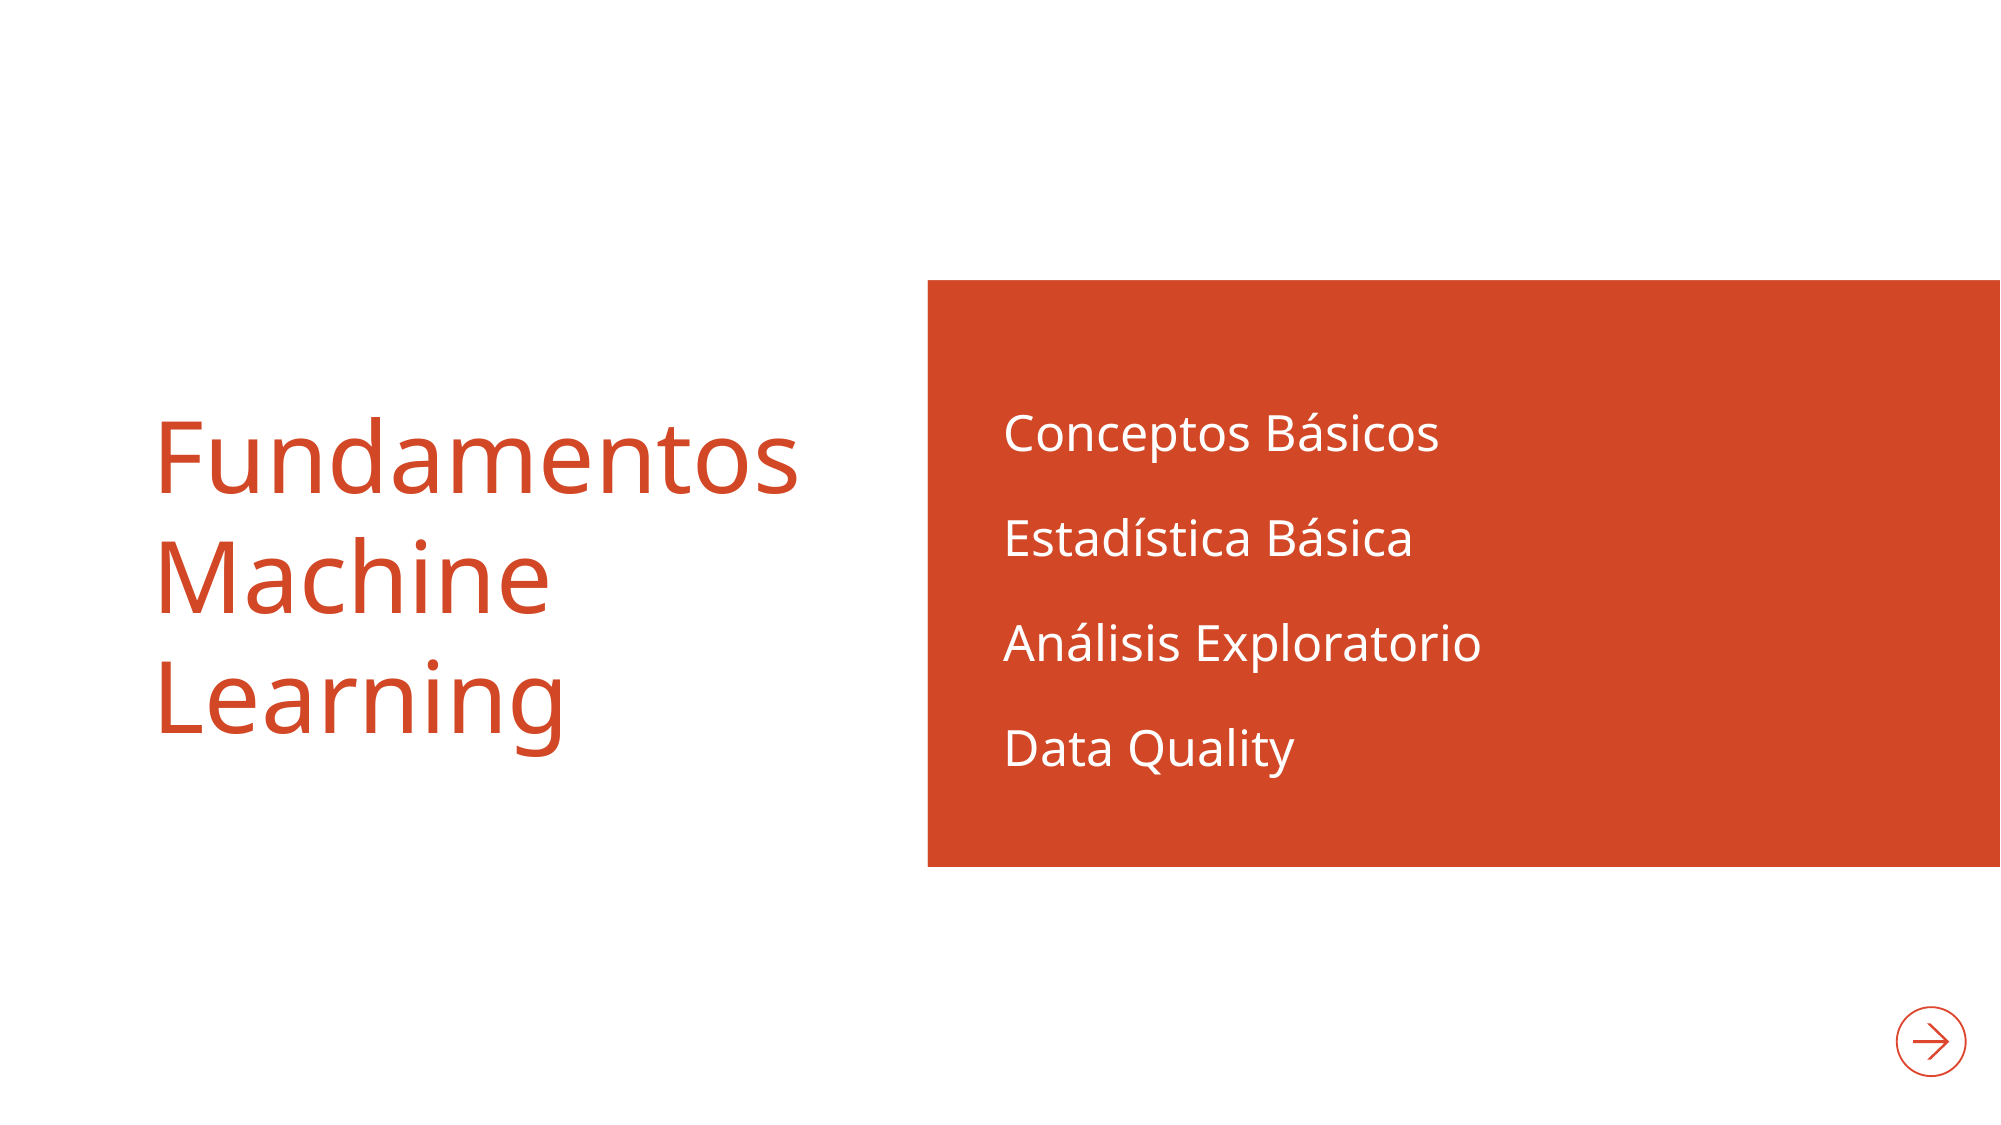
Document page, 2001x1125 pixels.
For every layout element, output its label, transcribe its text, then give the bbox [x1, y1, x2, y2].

text_box [1894, 1005, 1968, 1079]
title Fundamentos Machine Learning [137, 394, 878, 753]
list Conceptos Básicos Estadística Básica Análisis Exploratorio Data Quality [988, 394, 1951, 753]
